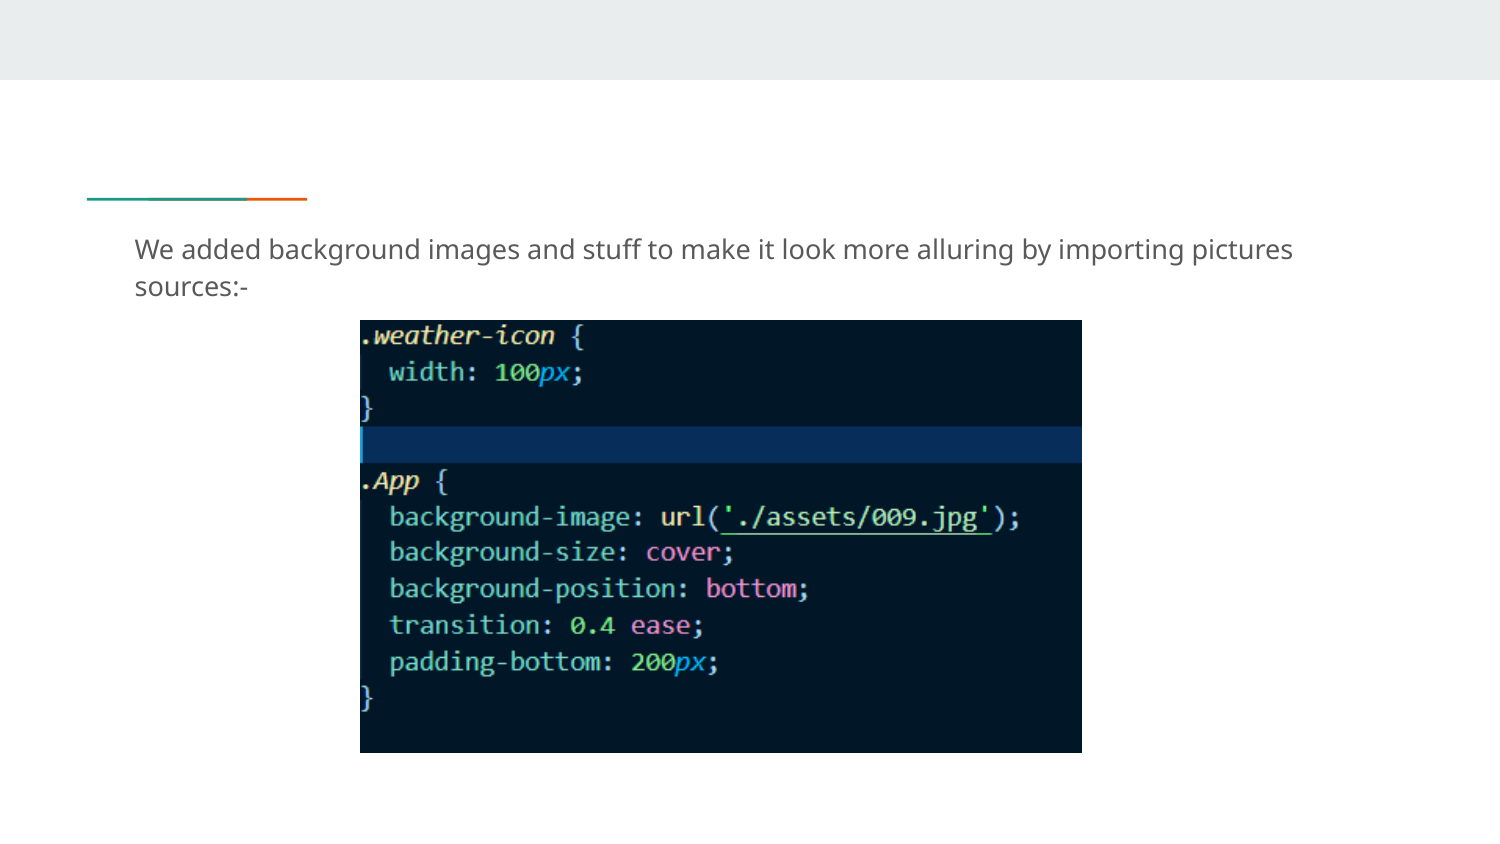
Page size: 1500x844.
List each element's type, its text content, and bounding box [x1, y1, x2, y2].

list We added background images and stuff to make it look more alluring by importing pictures sources:- [119, 212, 1381, 712]
picture [360, 320, 1082, 753]
